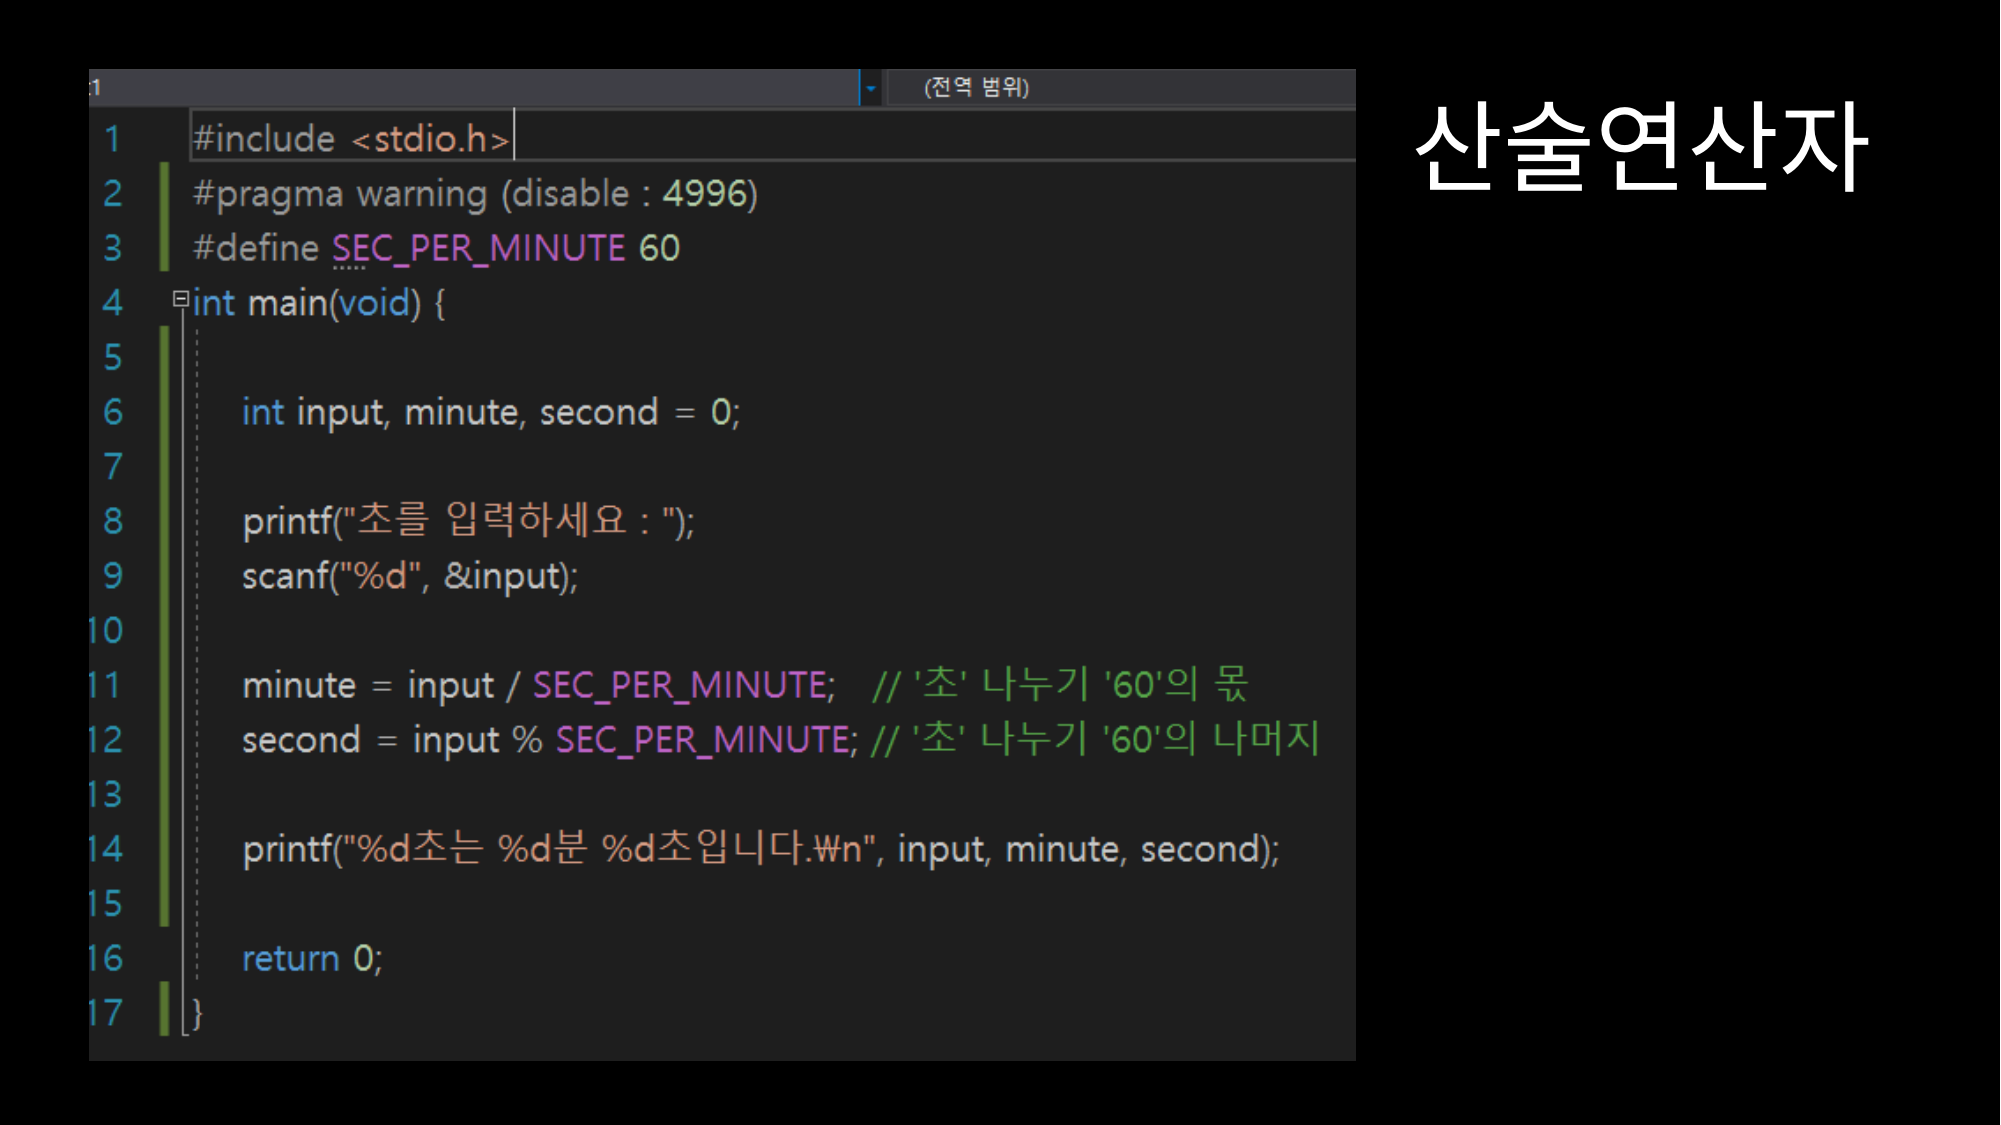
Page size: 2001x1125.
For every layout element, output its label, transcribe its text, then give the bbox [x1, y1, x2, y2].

title 산술연산자 [1282, 43, 2000, 261]
picture [89, 69, 1356, 1061]
